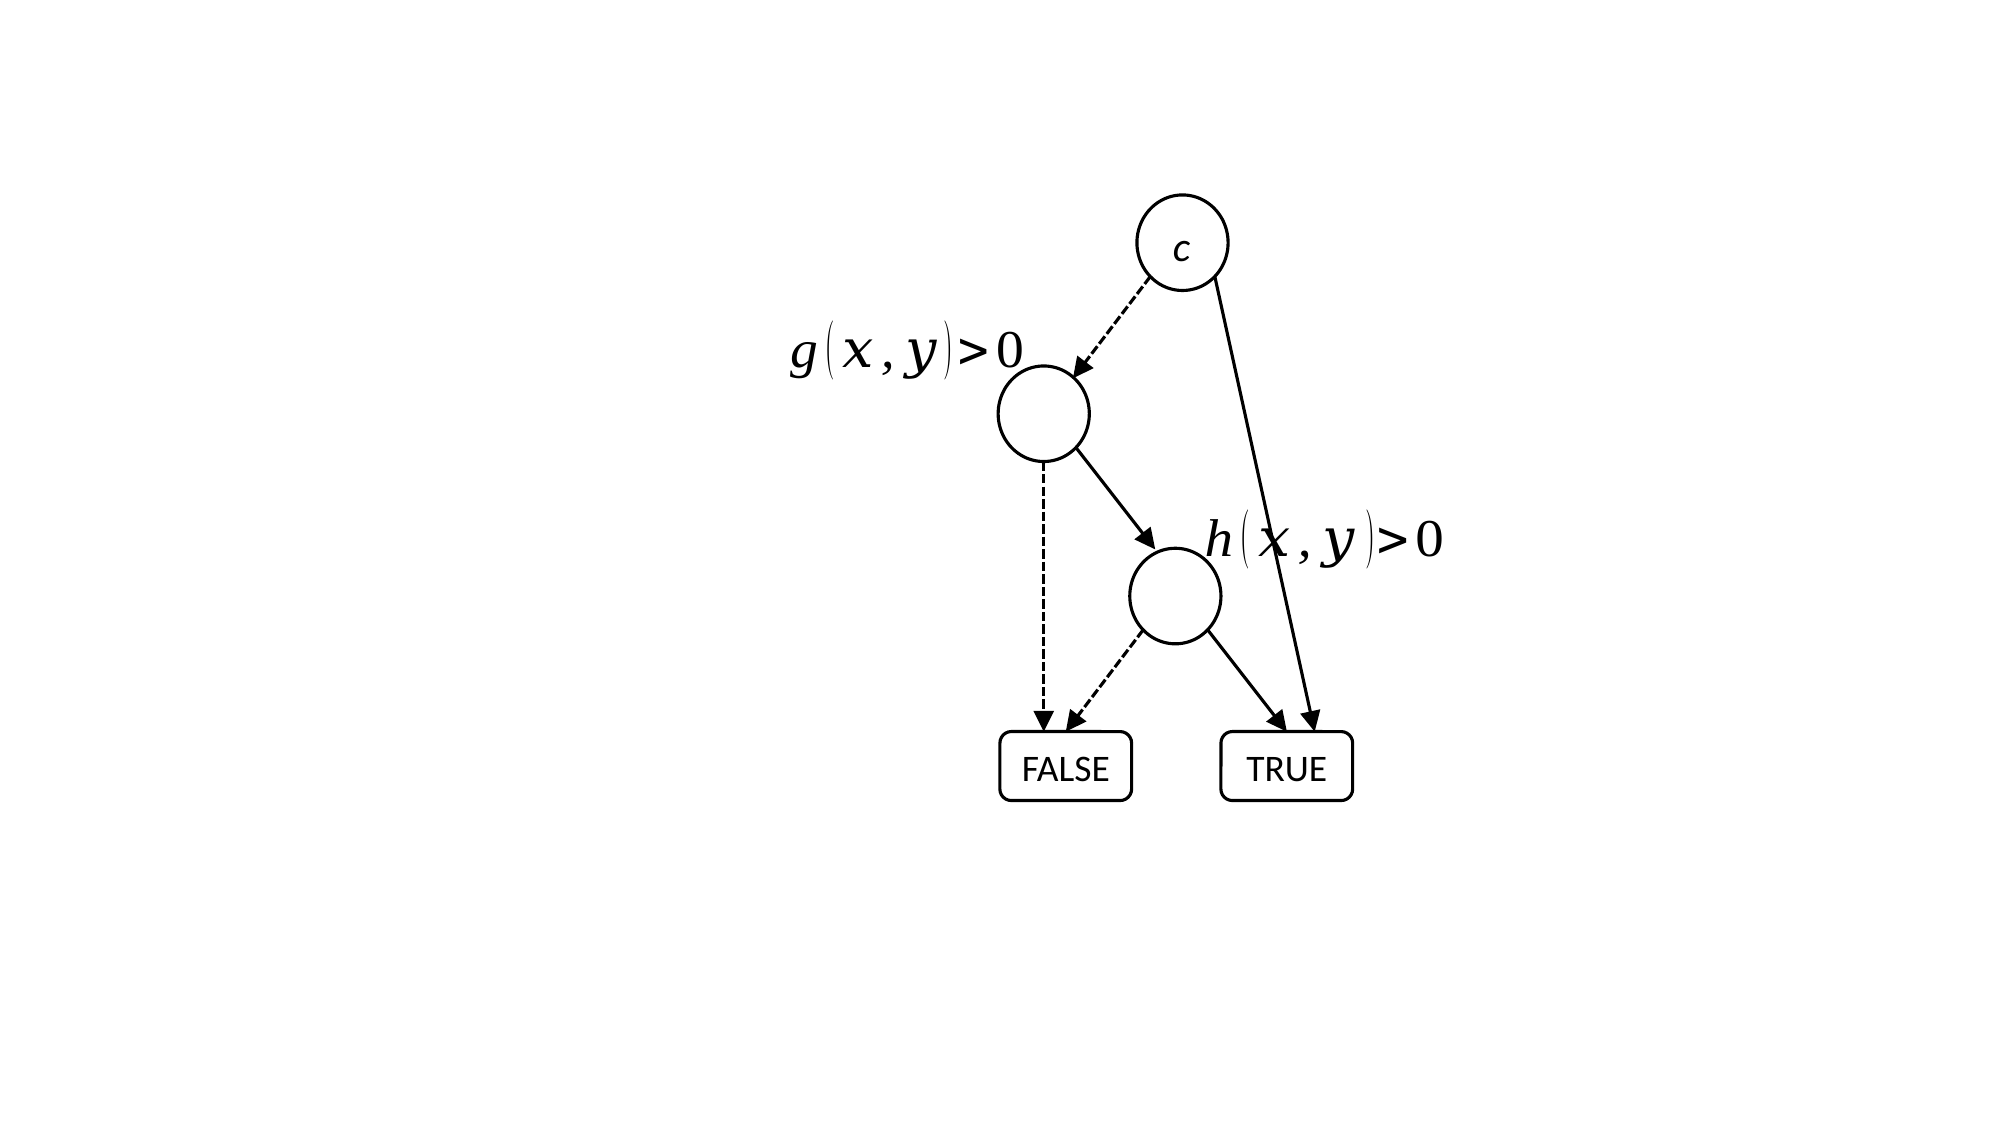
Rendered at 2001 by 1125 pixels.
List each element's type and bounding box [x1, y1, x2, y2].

text_box [217, 194, 1446, 801]
